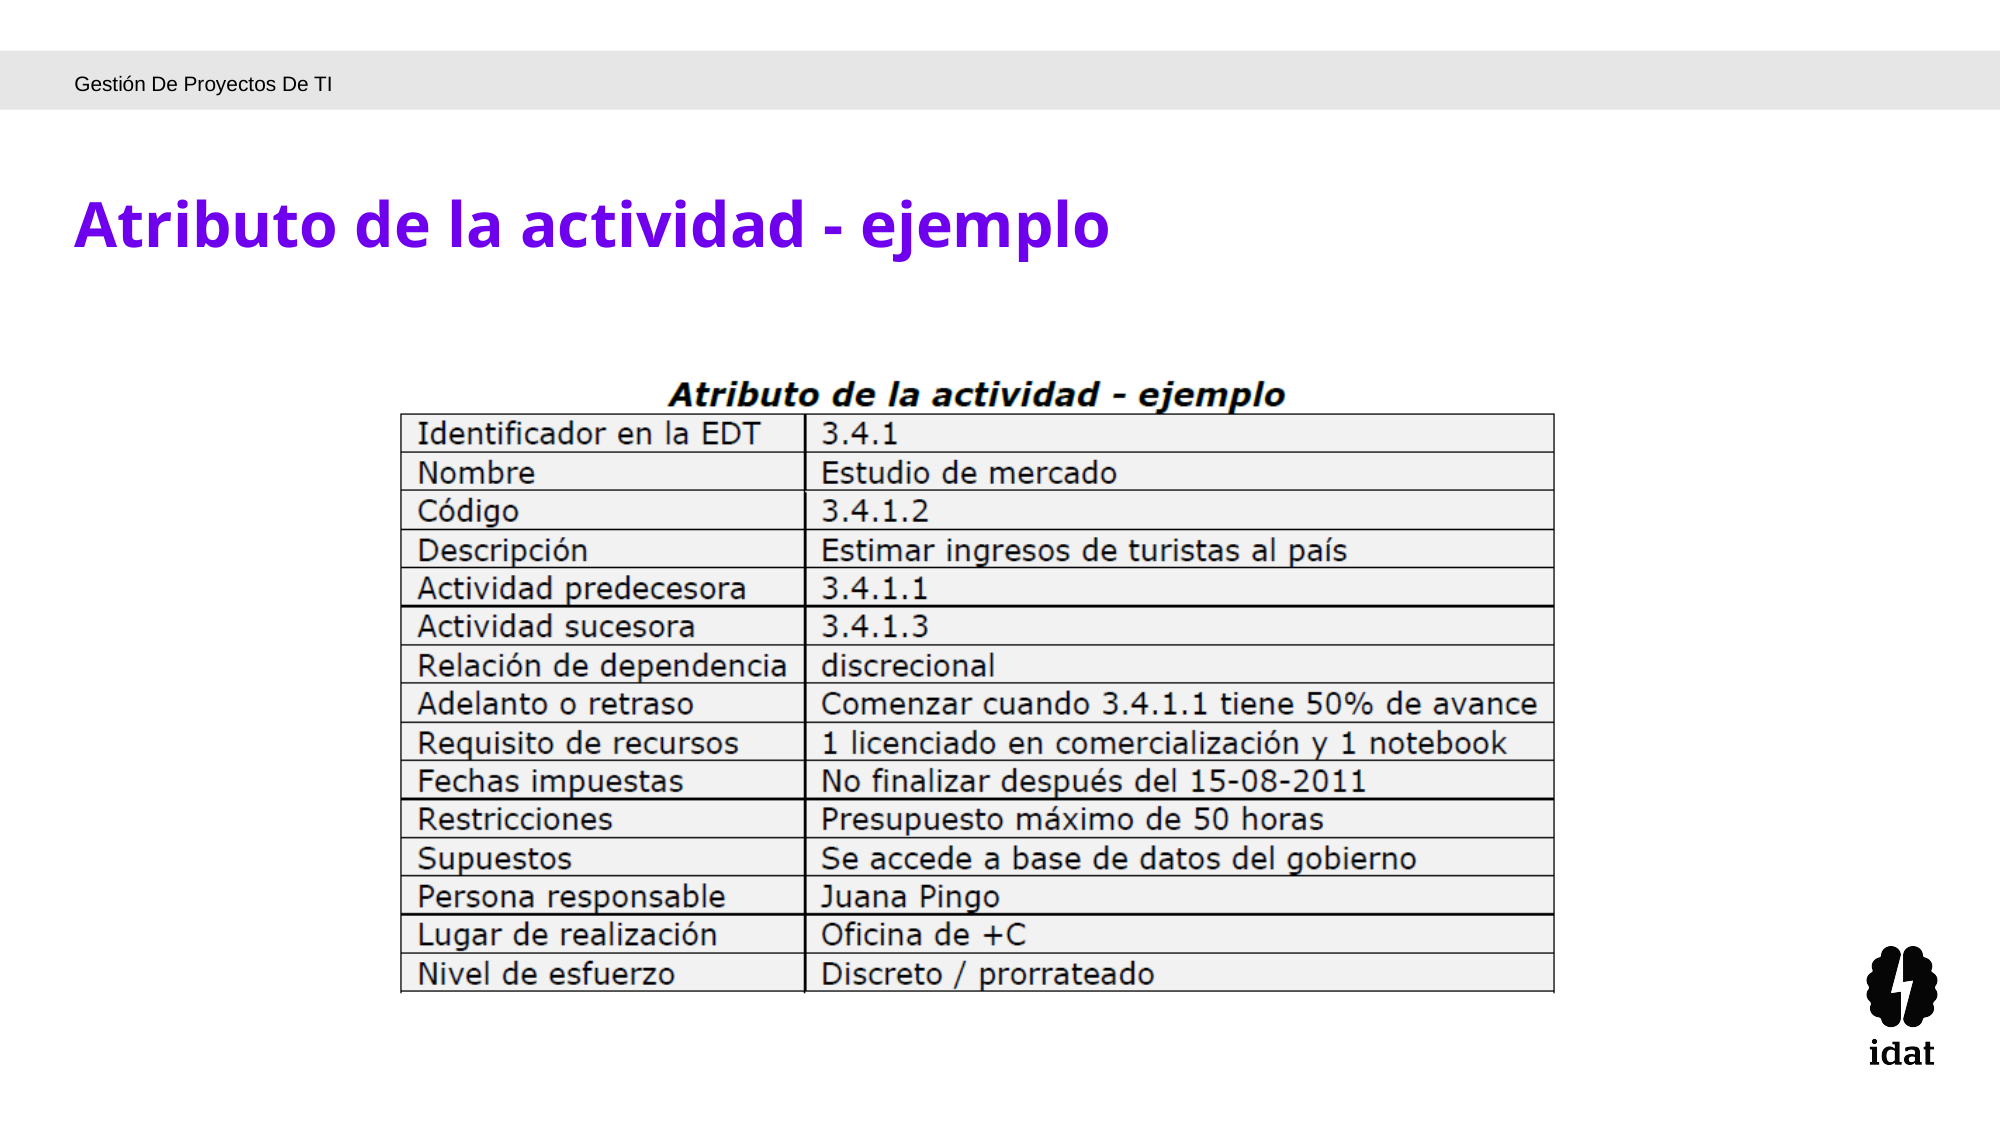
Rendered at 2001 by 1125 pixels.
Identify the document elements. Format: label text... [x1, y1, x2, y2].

picture [392, 377, 1562, 999]
list Atributo de la actividad - ejemplo [74, 194, 1540, 274]
list Gestión De Proyectos De TI [74, 58, 690, 106]
picture [1866, 946, 1938, 1065]
